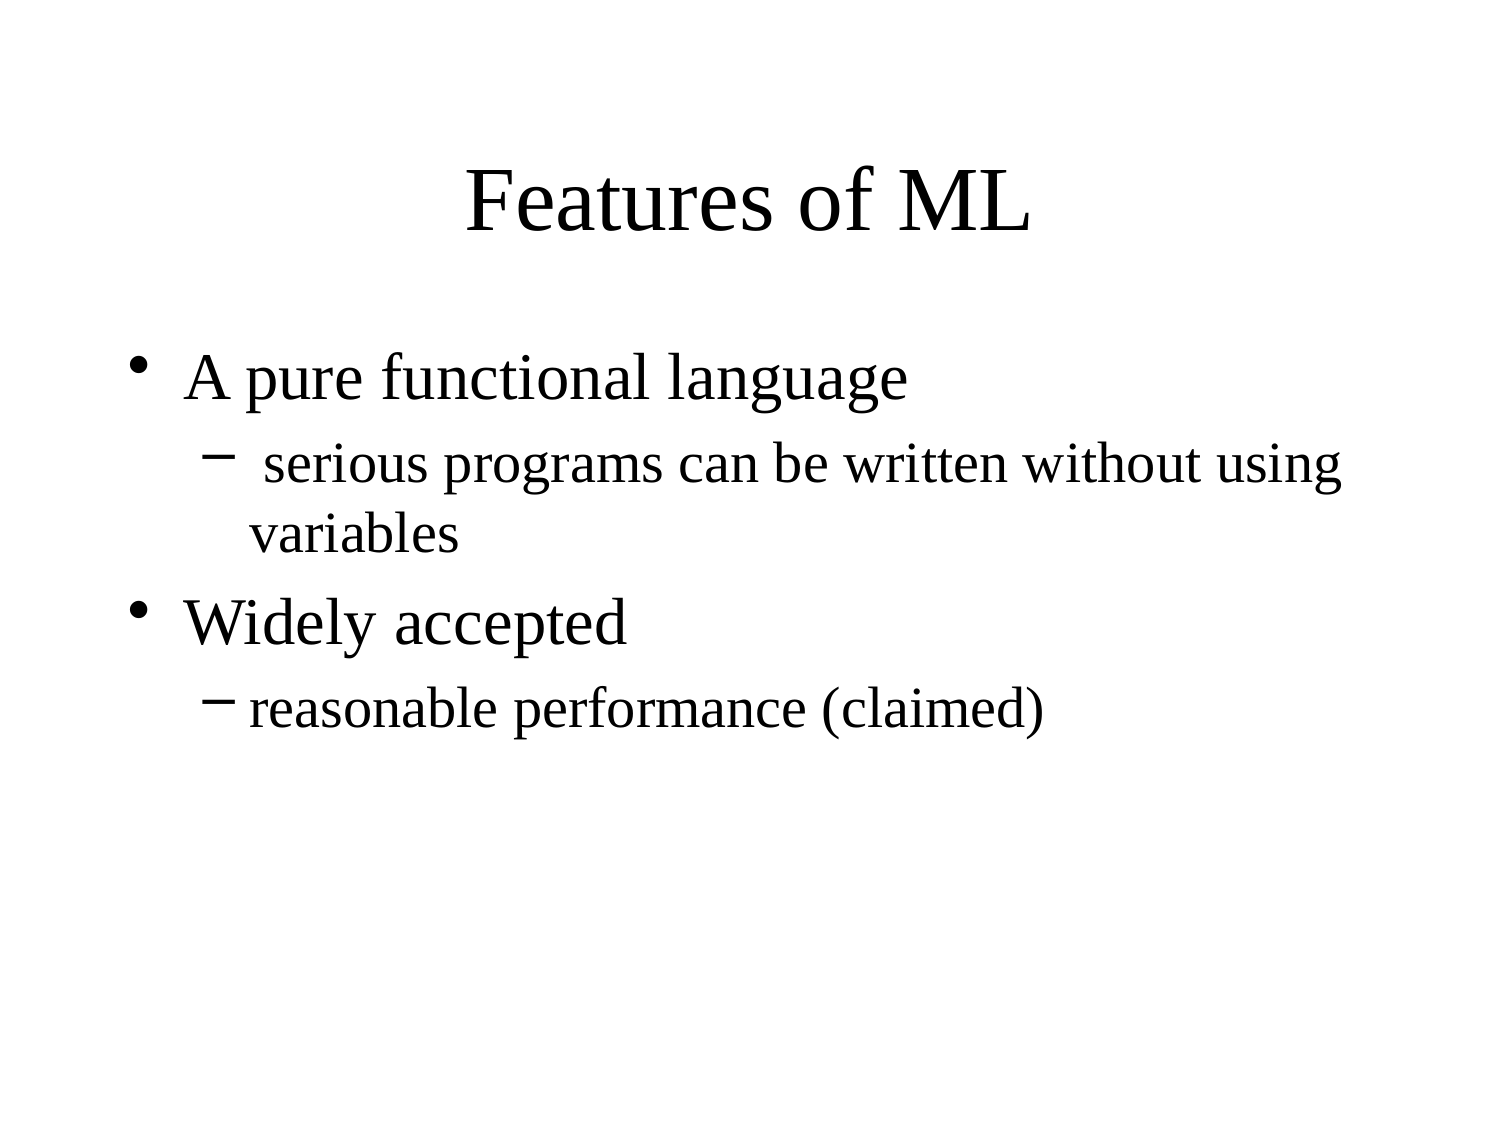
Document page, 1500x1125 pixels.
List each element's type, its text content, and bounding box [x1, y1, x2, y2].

list A pure functional language serious programs can be written without using variables Widely accepted reasonable performance (claimed) [112, 324, 1388, 1000]
title Features of ML [112, 99, 1388, 288]
